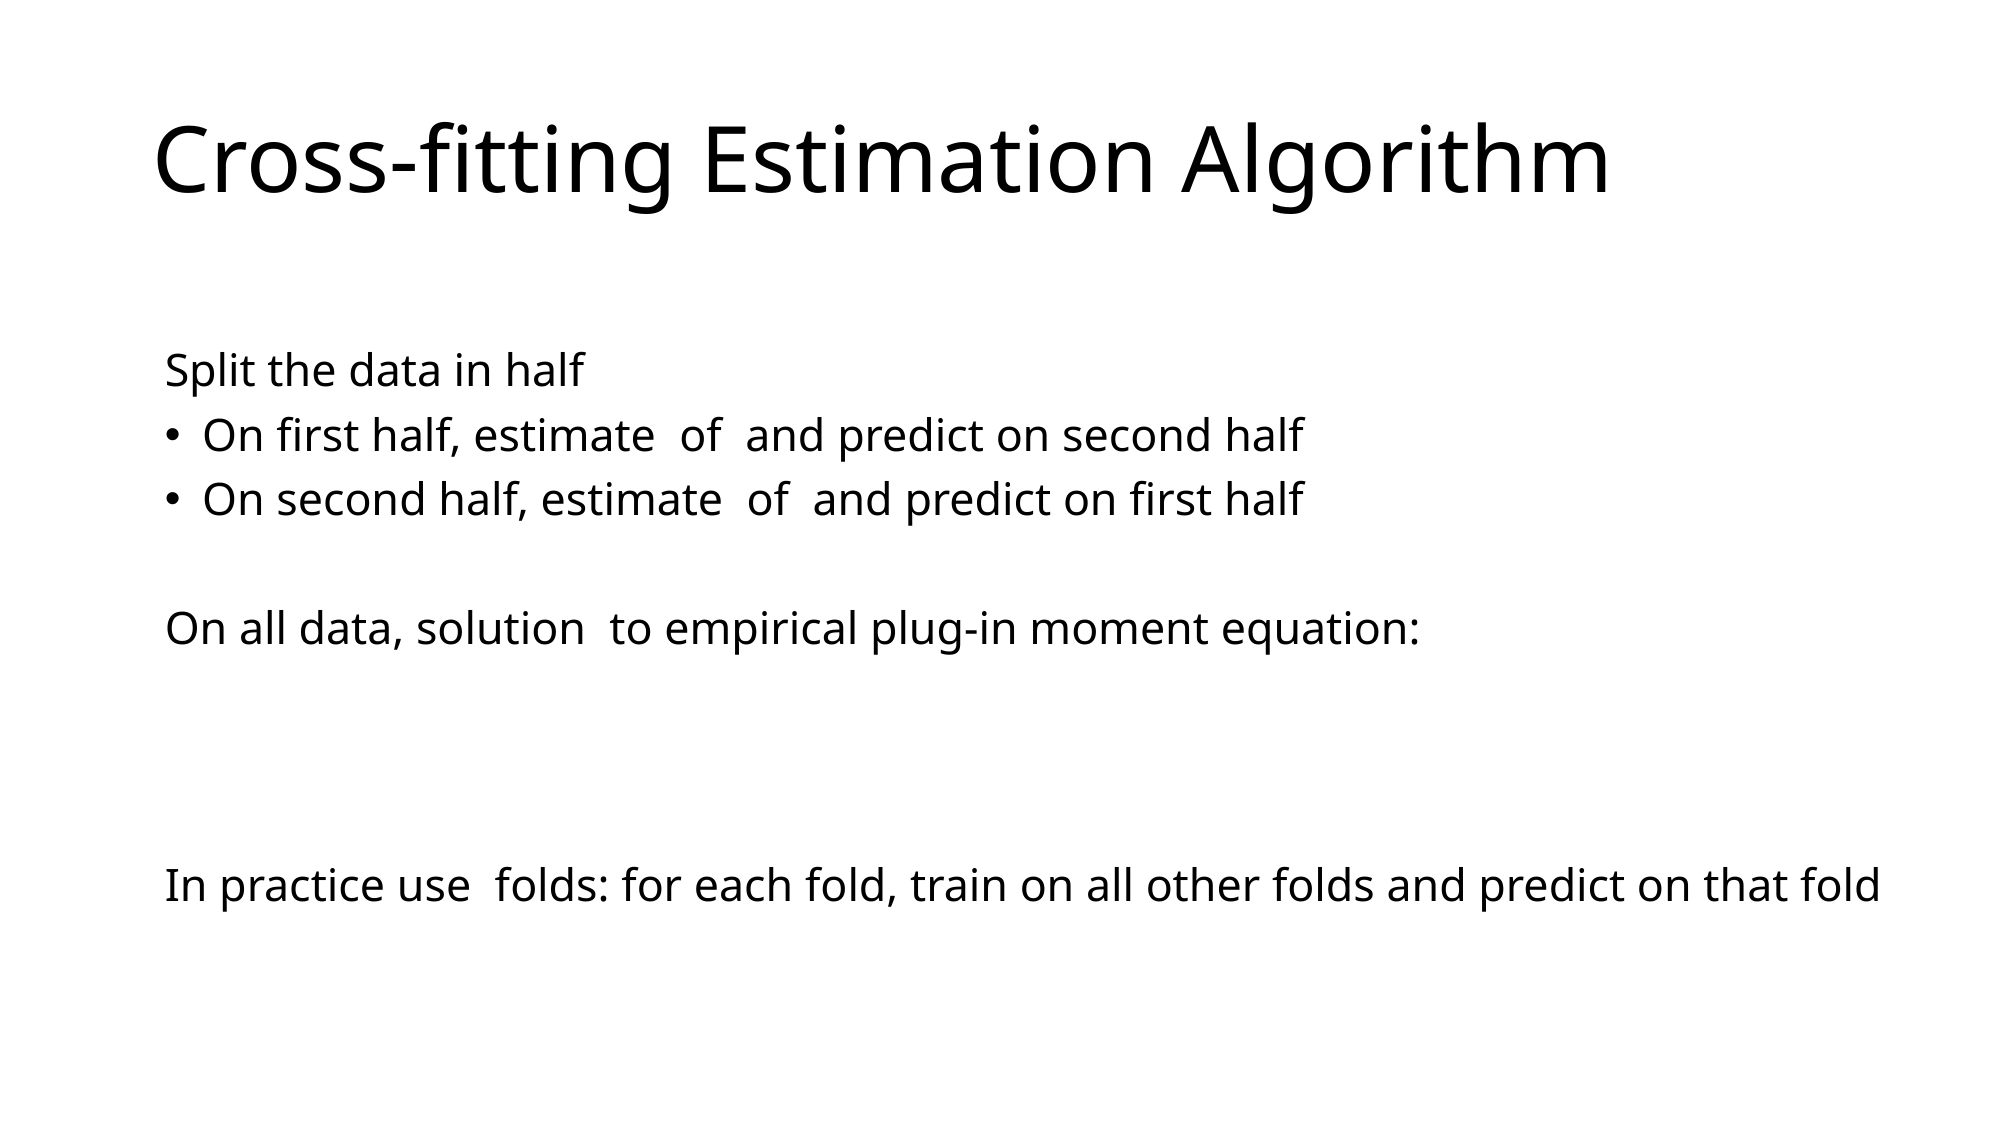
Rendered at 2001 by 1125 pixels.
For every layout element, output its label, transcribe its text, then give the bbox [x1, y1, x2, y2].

title Cross-fitting Estimation Algorithm [137, 53, 1863, 272]
